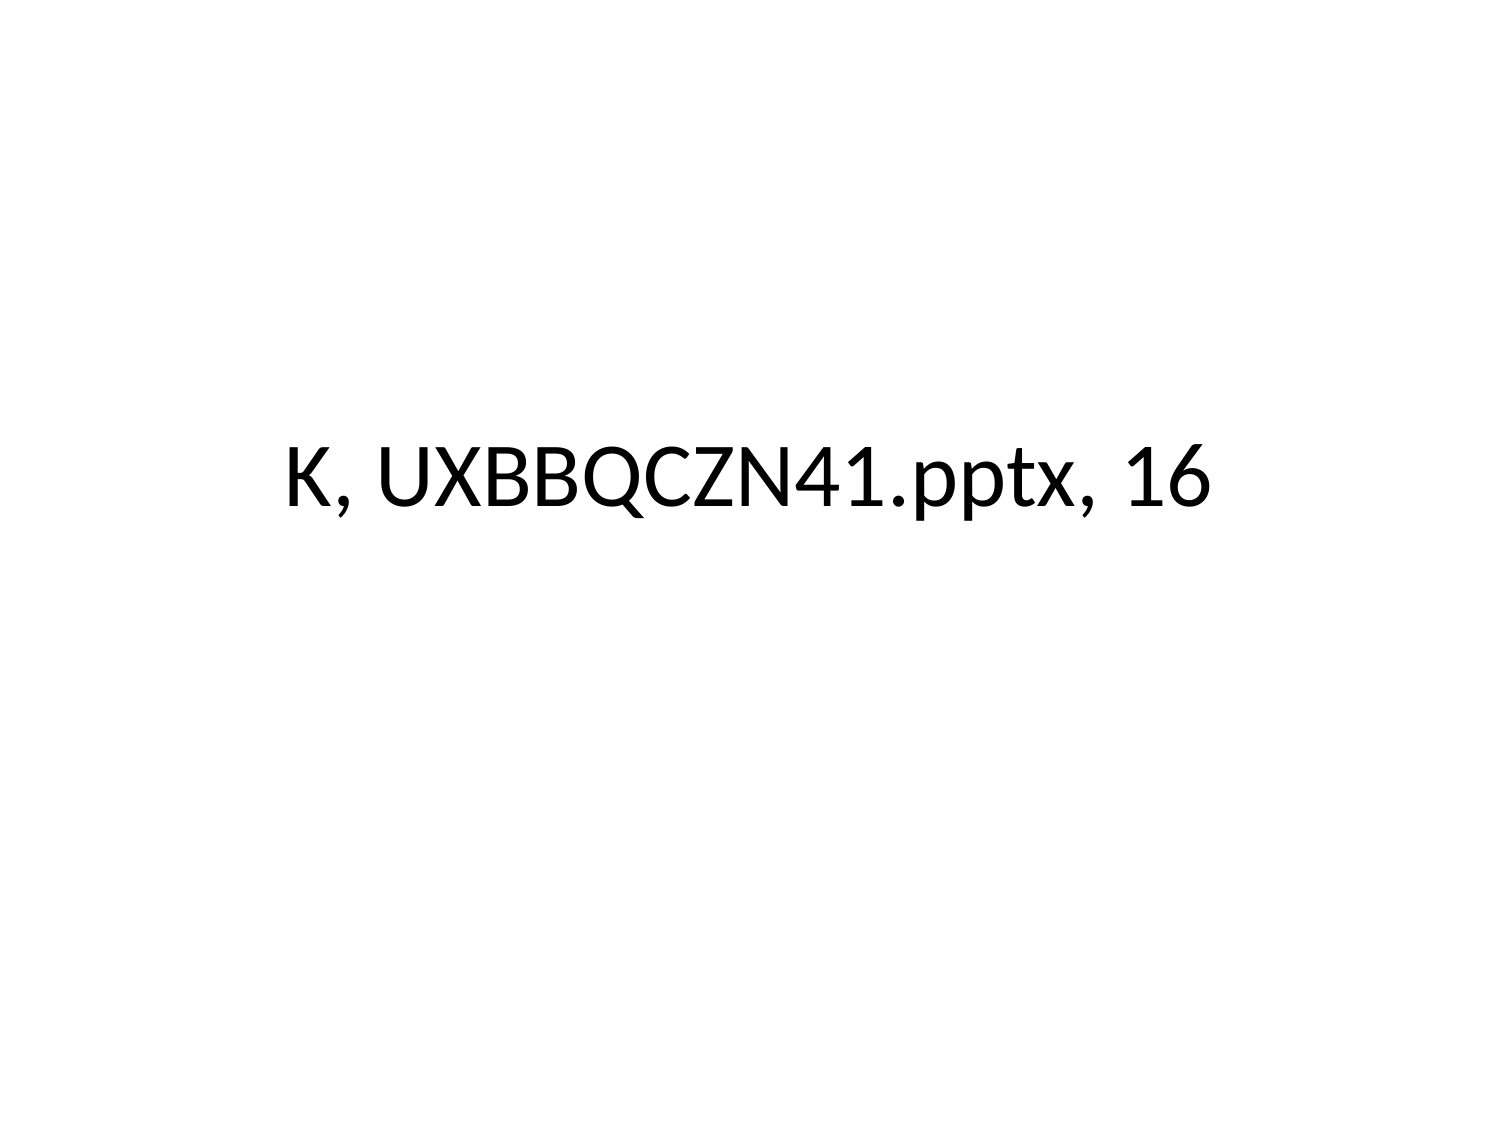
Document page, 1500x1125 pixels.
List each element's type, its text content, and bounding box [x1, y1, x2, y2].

title K, UXBBQCZN41.pptx, 16 [112, 349, 1388, 591]
